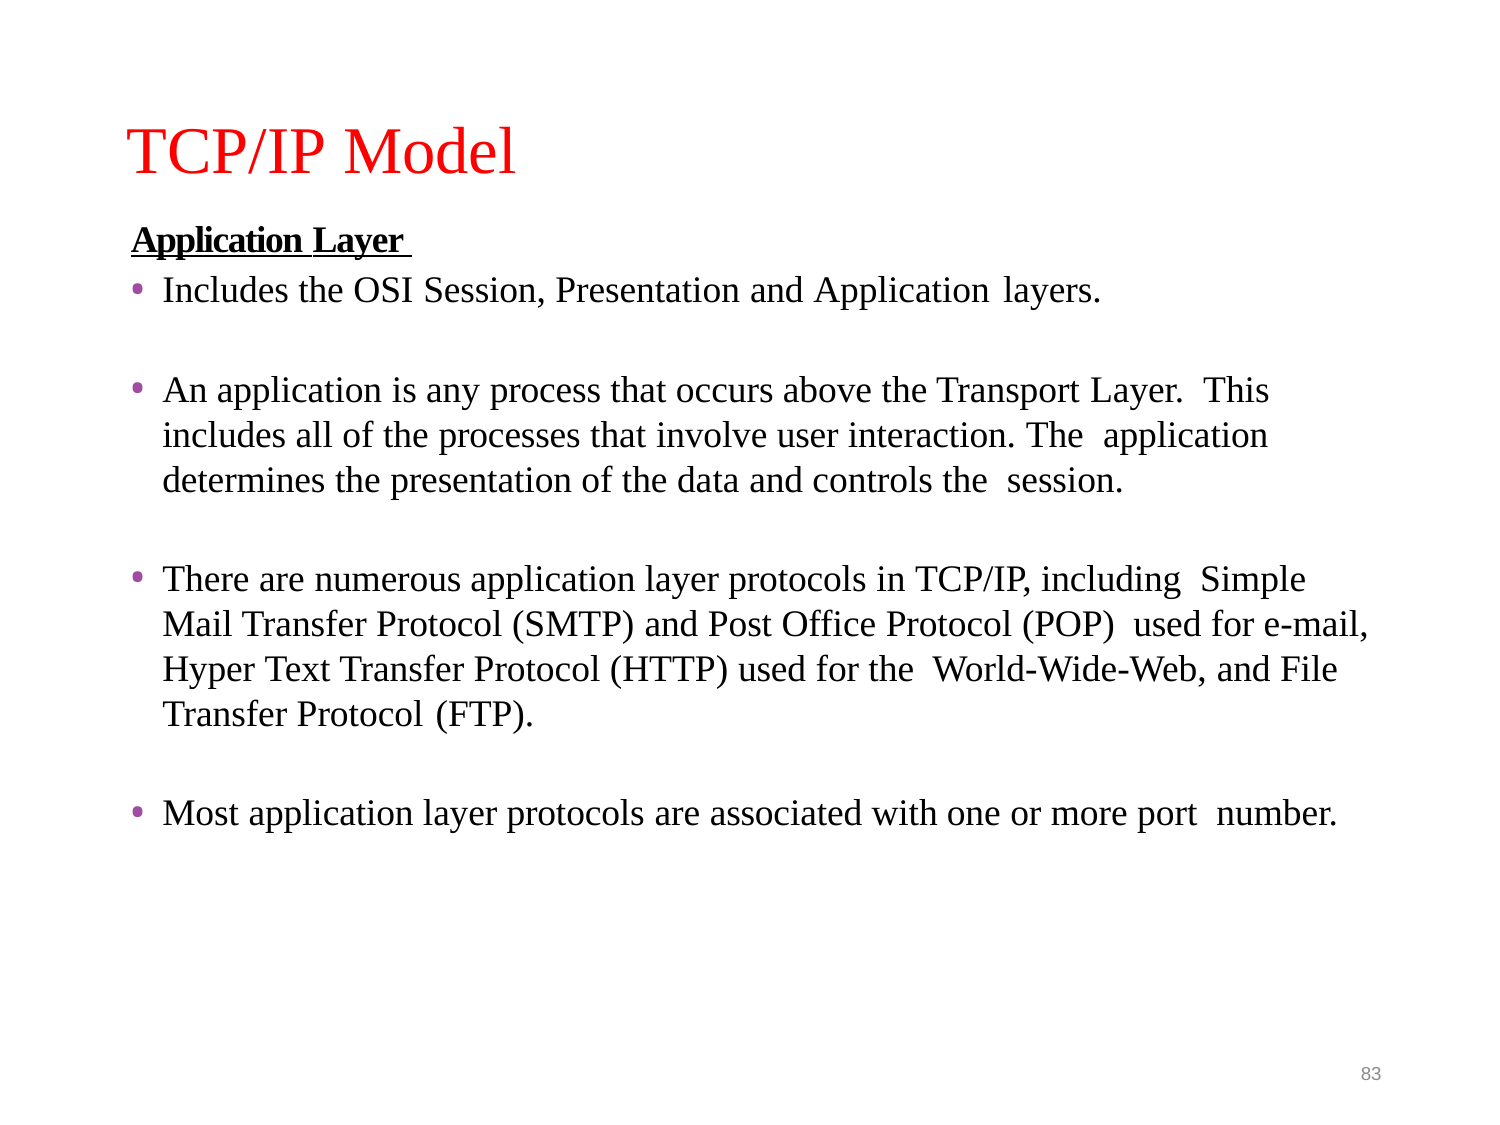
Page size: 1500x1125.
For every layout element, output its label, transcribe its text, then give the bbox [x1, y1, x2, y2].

text_box Application Layer Includes the OSI Session, Presentation and Application layers. An application is any process that occurs above the Transport Layer. This includes all of the processes that involve user interaction. The application determines the presentation of the data and controls the session. There are numerous application layer protocols in TCP/IP, including Simple Mail Transfer Protocol (SMTP) and Post Office Protocol (POP) used for e-mail, Hyper Text Transfer Protocol (HTTP) used for the World-Wide-Web, and File Transfer Protocol (FTP). Most application layer protocols are associated with one or more port number. [114, 208, 1397, 892]
slide_number 83 [1059, 1042, 1397, 1103]
text_box TCP/IP Model [112, 99, 1341, 195]
